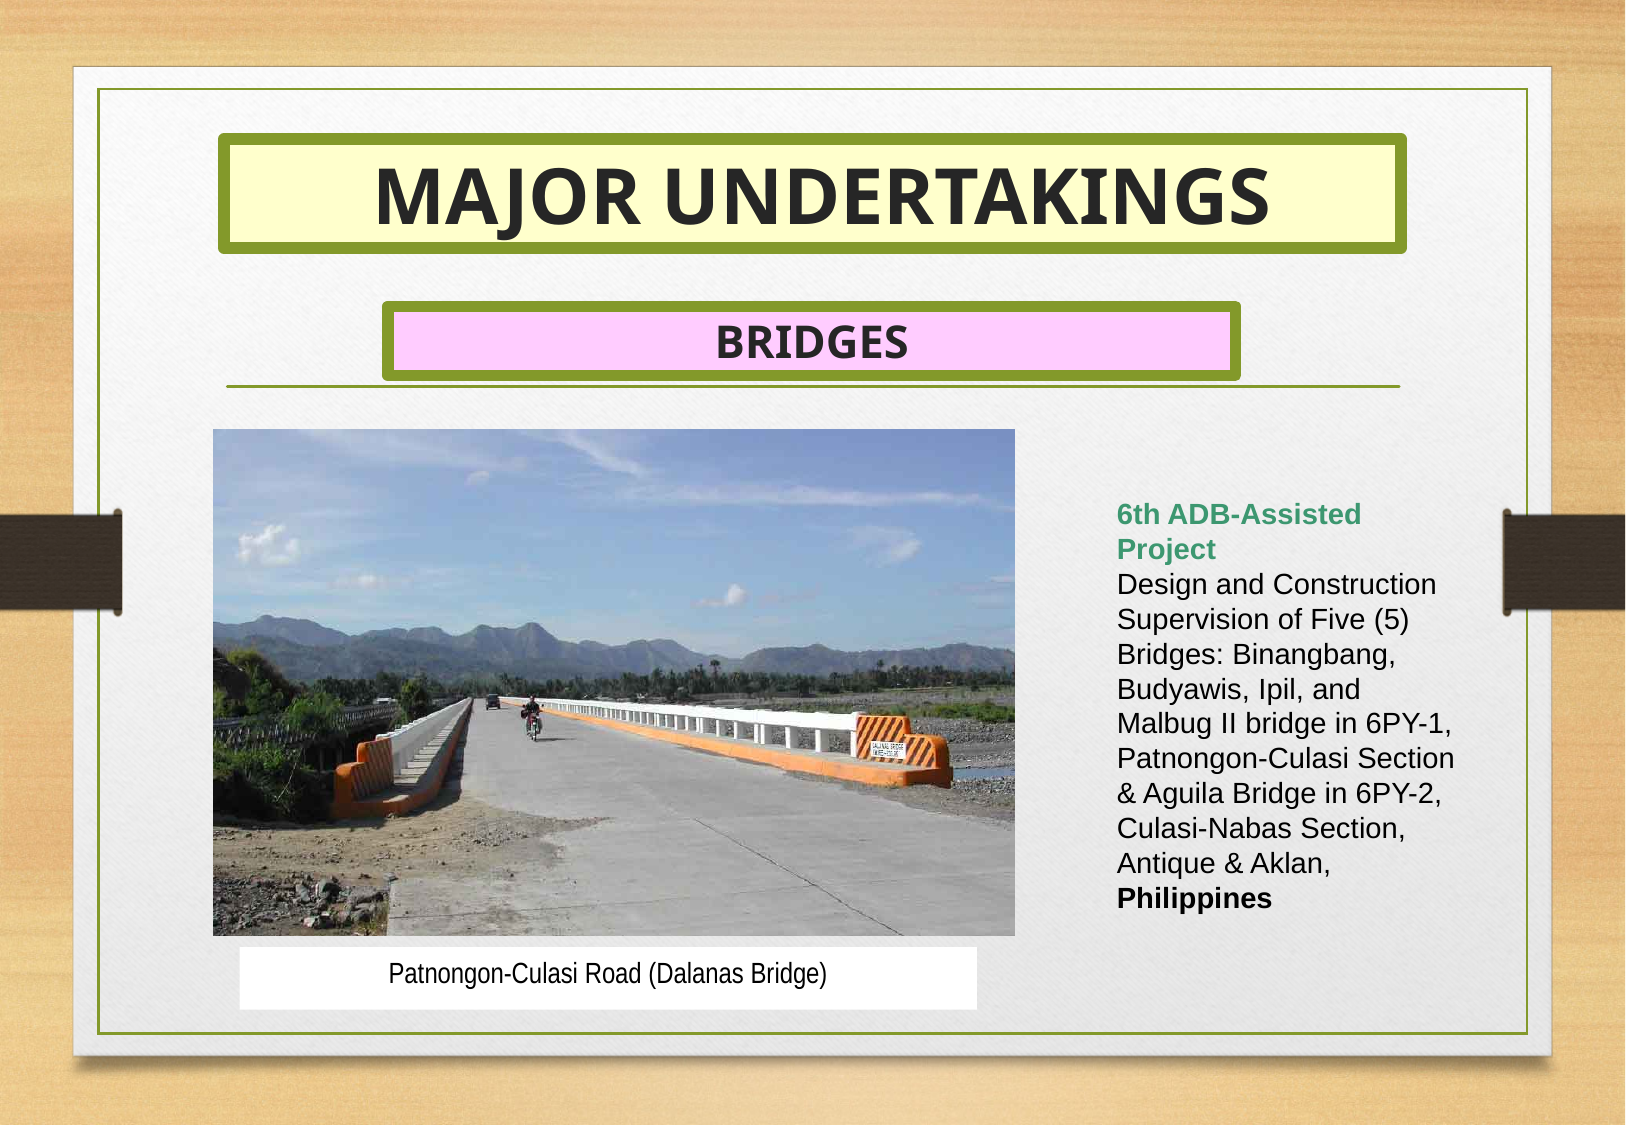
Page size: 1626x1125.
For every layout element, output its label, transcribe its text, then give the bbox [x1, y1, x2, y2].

title MAJOR UNDERTAKINGS [223, 139, 1402, 248]
text_box BRIDGES [387, 306, 1236, 376]
picture [0, 0, 1626, 1125]
text_box 6th ADB-Assisted Project Design and Construction Supervision of Five (5) Bridges: Binangbang, Budyawis, Ipil, and Malbug II bridge in 6PY-1, Patnongon-Culasi Section & Aguila Bridge in 6PY-2, Culasi-Nabas Section, Antique & Aklan, Philippines [1102, 487, 1477, 922]
text_box Patnongon-Culasi Road (Dalanas Bridge) [239, 947, 977, 1010]
